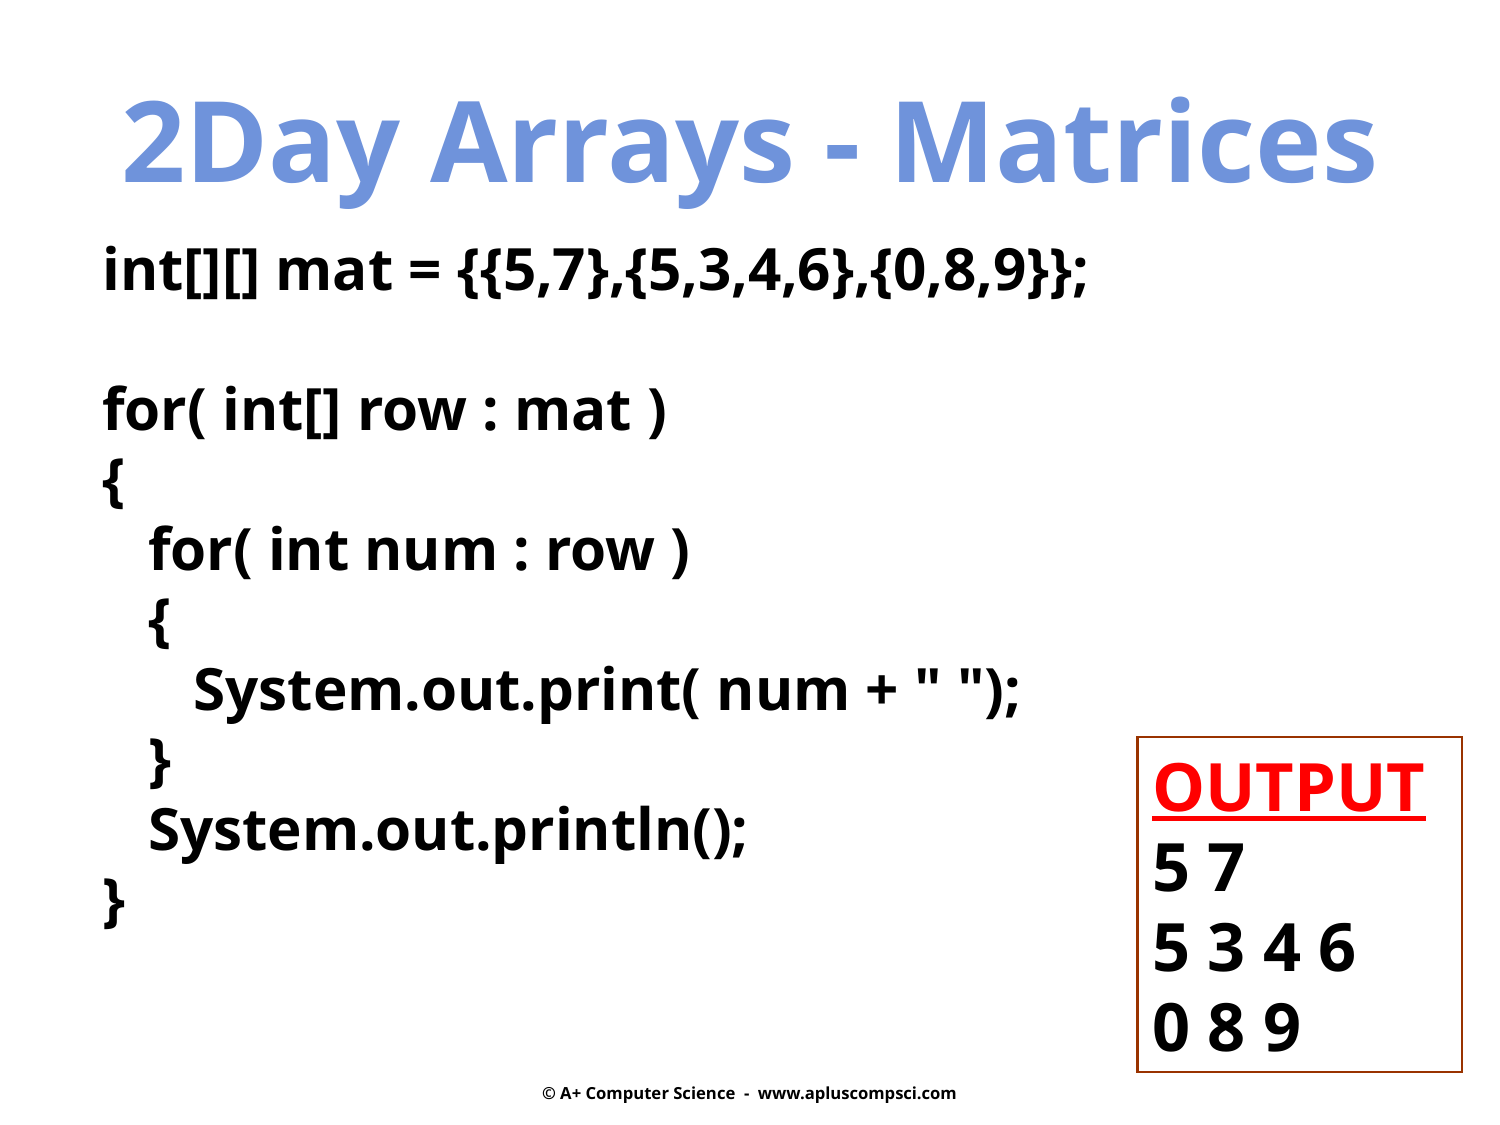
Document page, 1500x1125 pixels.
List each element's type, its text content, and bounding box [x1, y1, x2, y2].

footer © A+ Computer Science - www.apluscompsci.com [512, 1039, 988, 1101]
text_box 2Day Arrays - Matrices [0, 62, 1500, 213]
text_box OUTPUT 5 7 5 3 4 6 0 8 9 [1137, 737, 1463, 1072]
text_box int[][] mat = {{5,7},{5,3,4,6},{0,8,9}}; for( int[] row : mat ) { for( int num : row ) { System.out.print( num + " "); } System.out.println(); } [87, 224, 1325, 1039]
